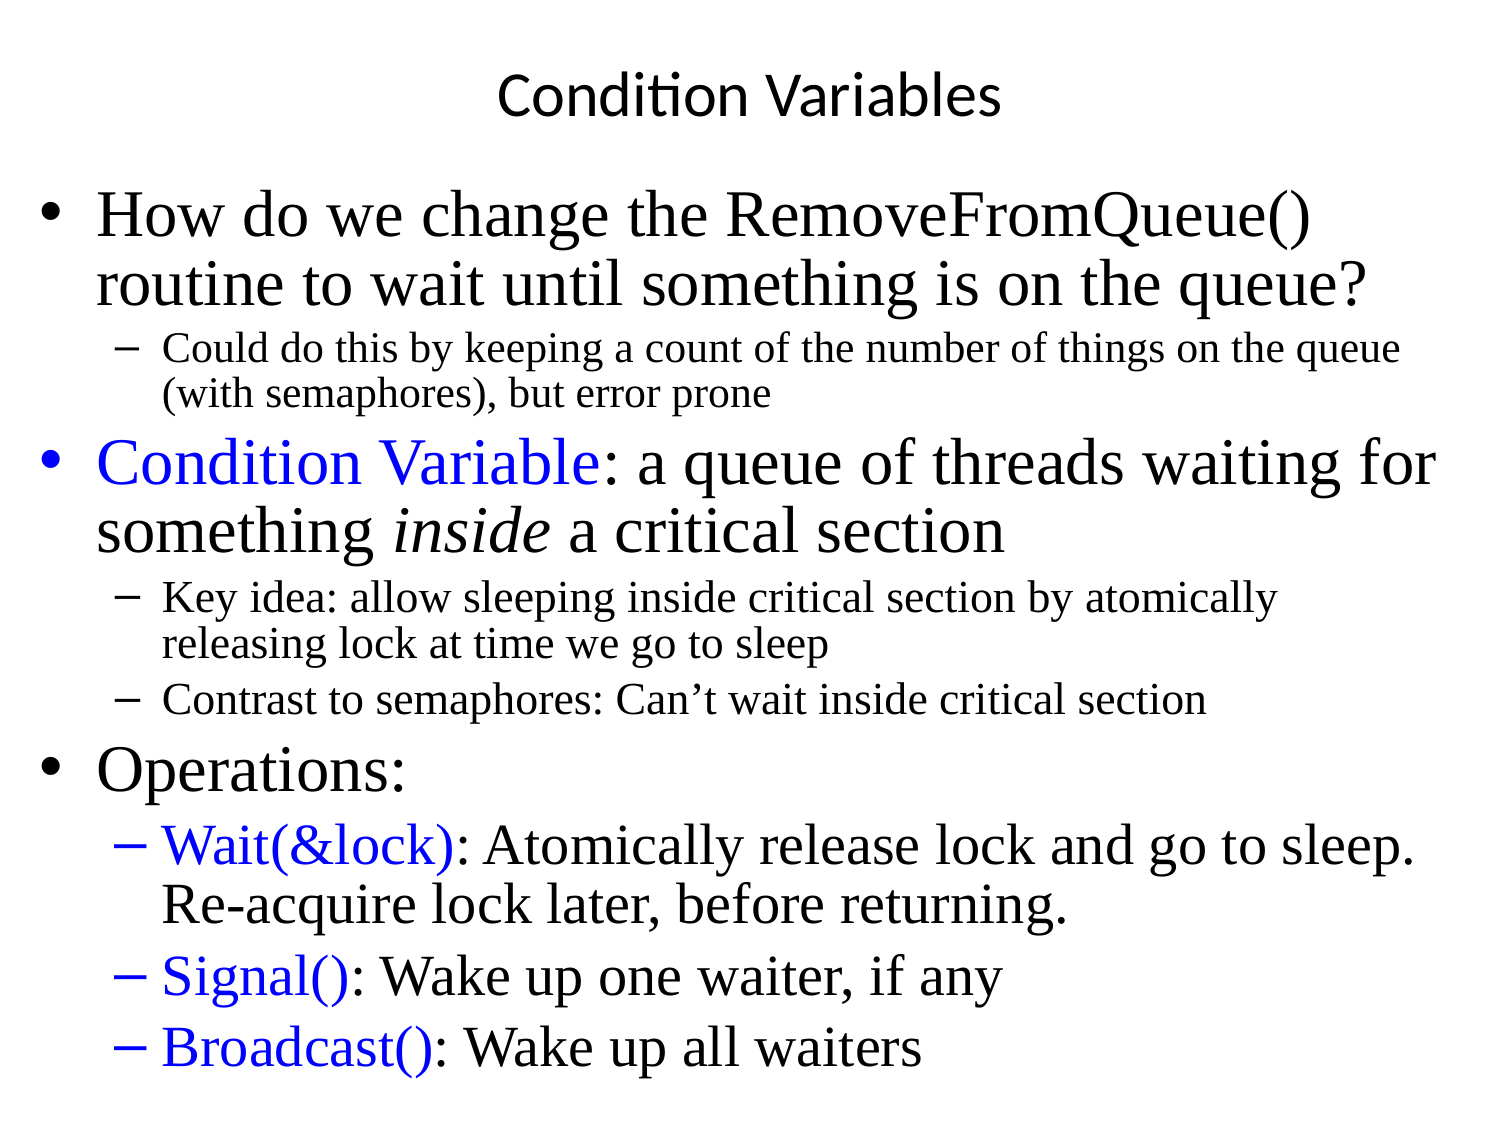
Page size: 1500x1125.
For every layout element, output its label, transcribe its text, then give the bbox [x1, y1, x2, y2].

title Condition Variables [75, 45, 1425, 138]
list How do we change the RemoveFromQueue() routine to wait until something is on the queue? Could do this by keeping a count of the number of things on the queue (with semaphores), but error prone Condition Variable: a queue of threads waiting for something inside a critical section Key idea: allow sleeping inside critical section by atomically releasing lock at time we go to sleep Contrast to semaphores: Can’t wait inside critical section Operations: Wait(&lock): Atomically release lock and go to sleep. Re-acquire lock later, before returning. Signal(): Wake up one waiter, if any Broadcast(): Wake up all waiters [24, 174, 1463, 1125]
